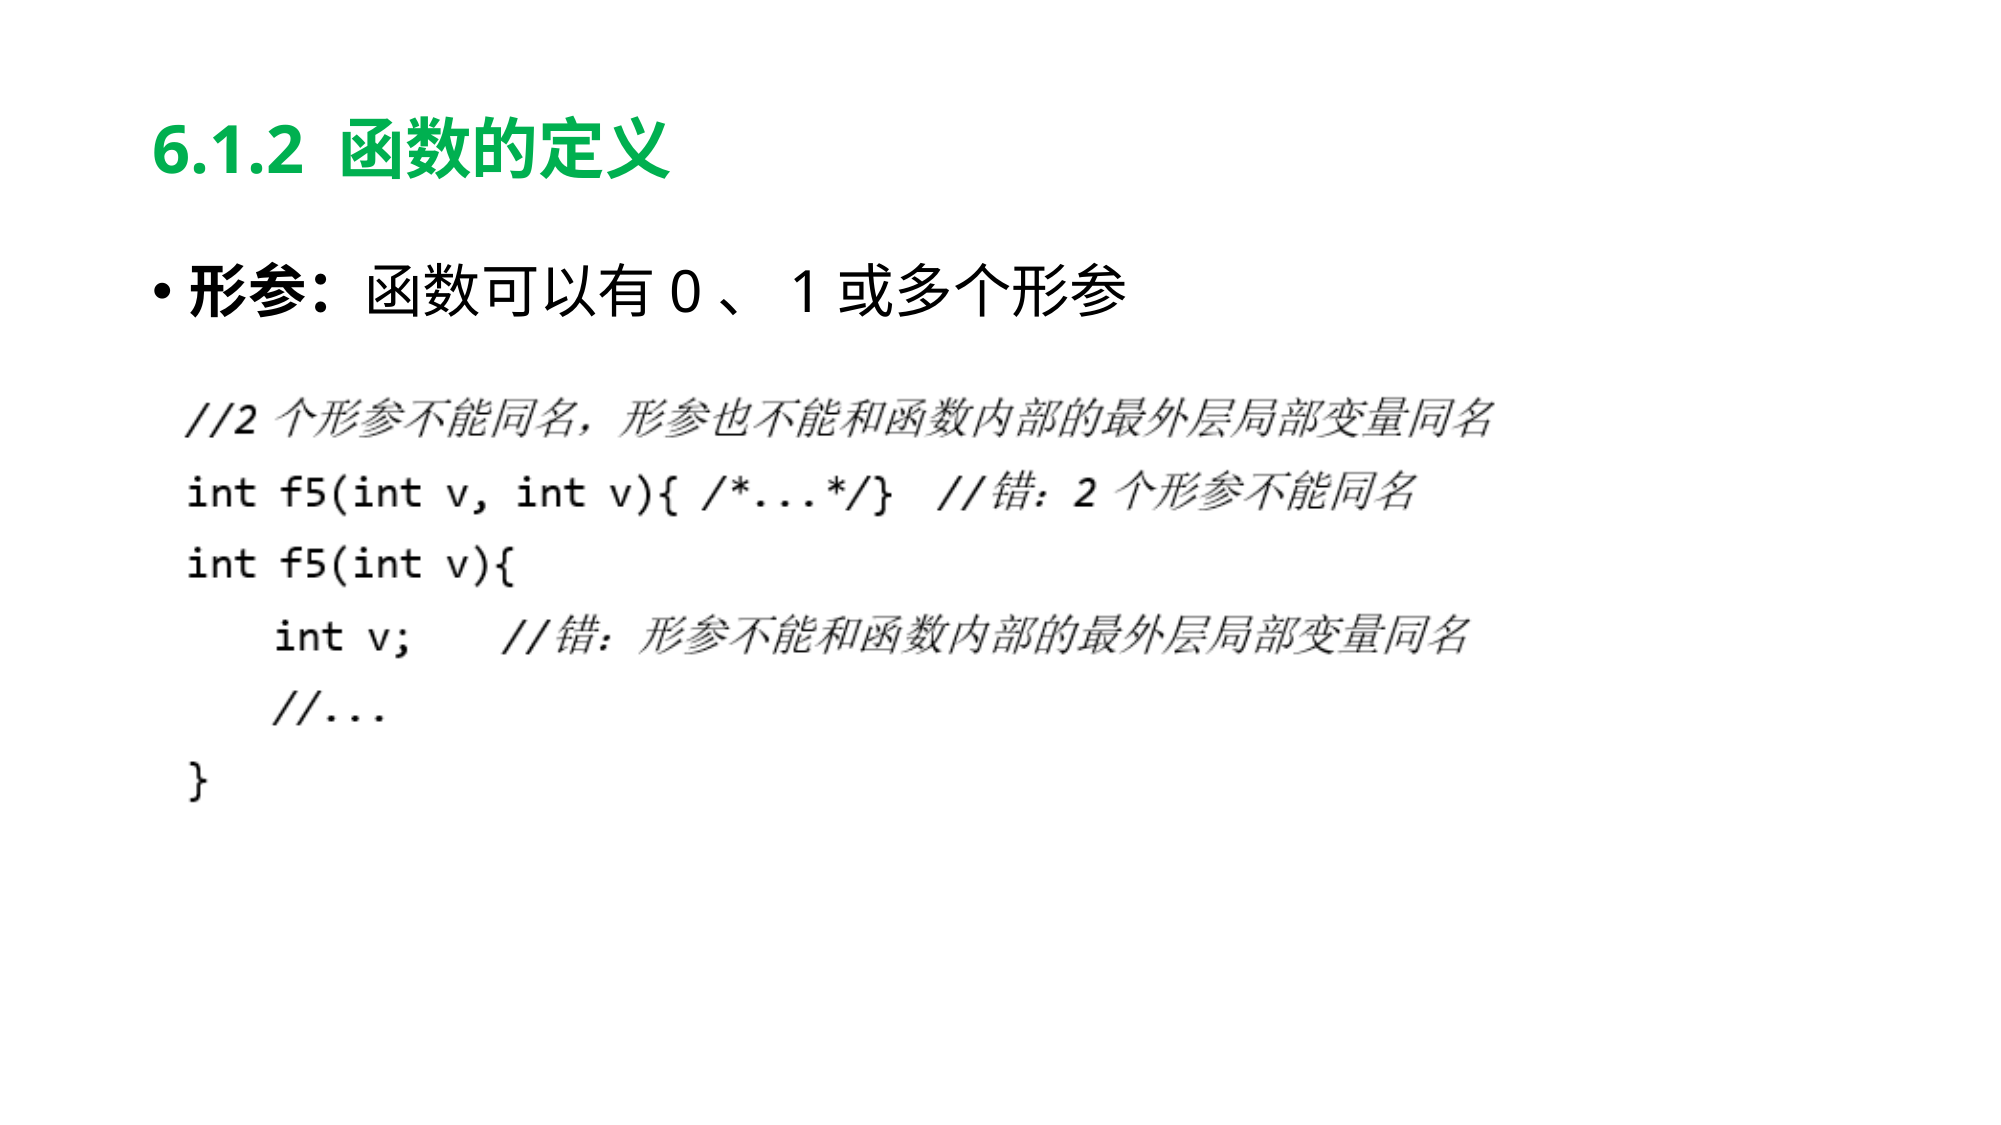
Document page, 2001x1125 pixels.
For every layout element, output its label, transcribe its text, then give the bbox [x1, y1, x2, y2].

title 6.1.2 函数的定义 [137, 88, 1863, 216]
picture [172, 390, 1514, 812]
list 形参：函数可以有0、1或多个形参 [137, 254, 1863, 1014]
